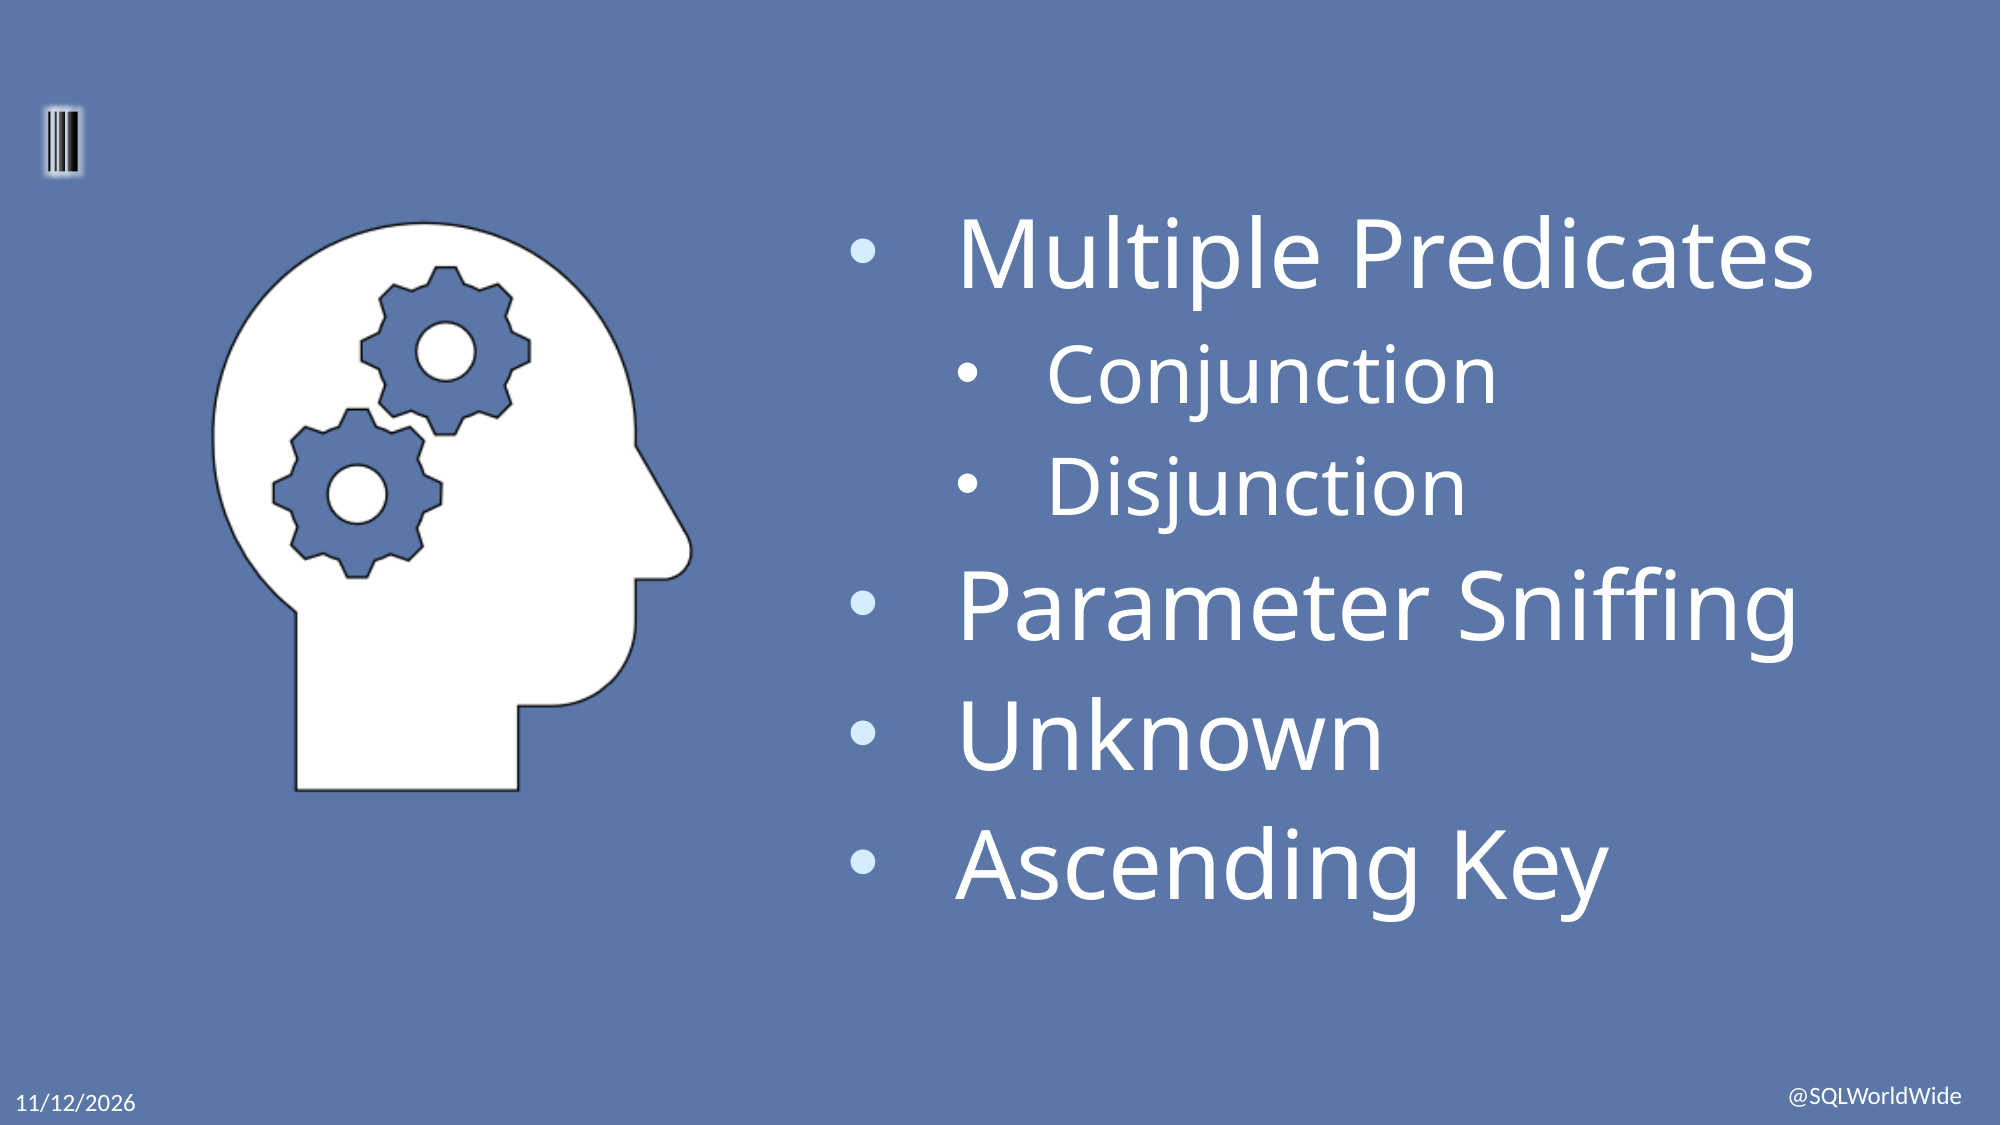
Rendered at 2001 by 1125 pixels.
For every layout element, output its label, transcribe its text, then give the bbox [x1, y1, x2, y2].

list Multiple Predicates Conjunction Disjunction Parameter Sniffing Unknown Ascending Key [824, 184, 1868, 935]
text_box @SQLWorldWide [651, 1064, 1978, 1125]
picture [114, 184, 790, 860]
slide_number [0, 1064, 450, 1125]
